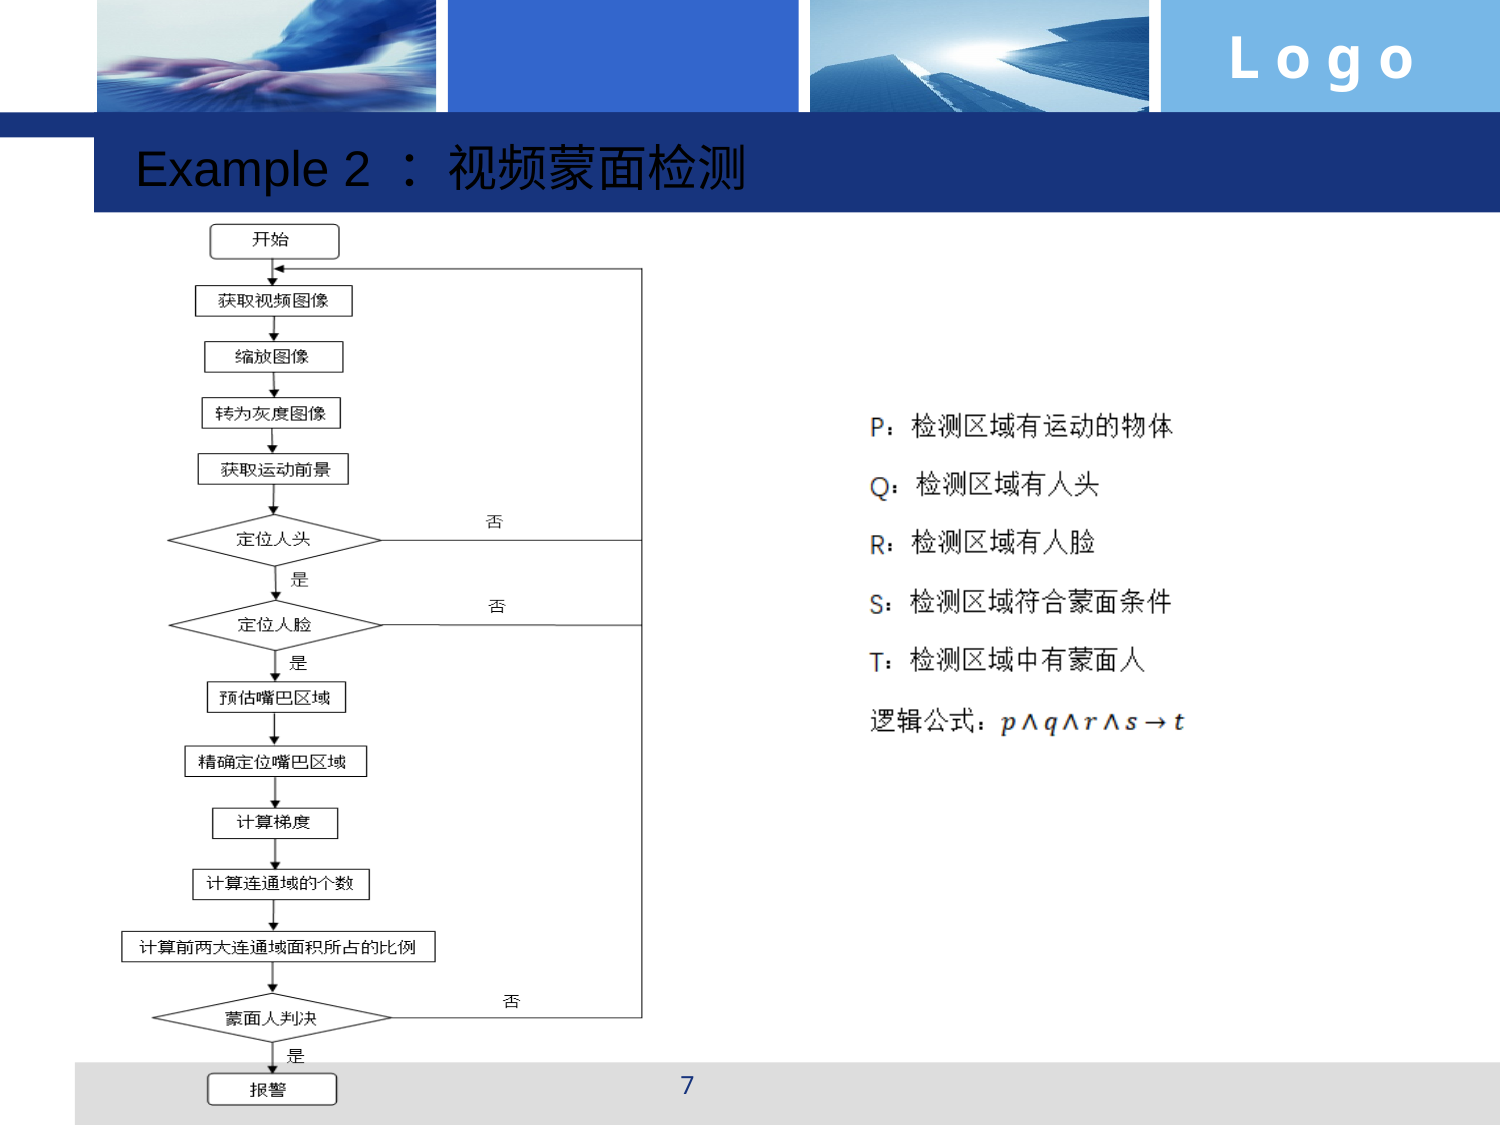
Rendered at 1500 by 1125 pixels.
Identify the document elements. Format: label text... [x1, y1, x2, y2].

picture [97, 0, 437, 112]
picture [810, 0, 1150, 112]
title Example 2 ：视频蒙面检测 [120, 120, 1400, 213]
text_box 7 [642, 1062, 863, 1116]
picture [862, 406, 1193, 741]
picture [120, 222, 644, 1107]
